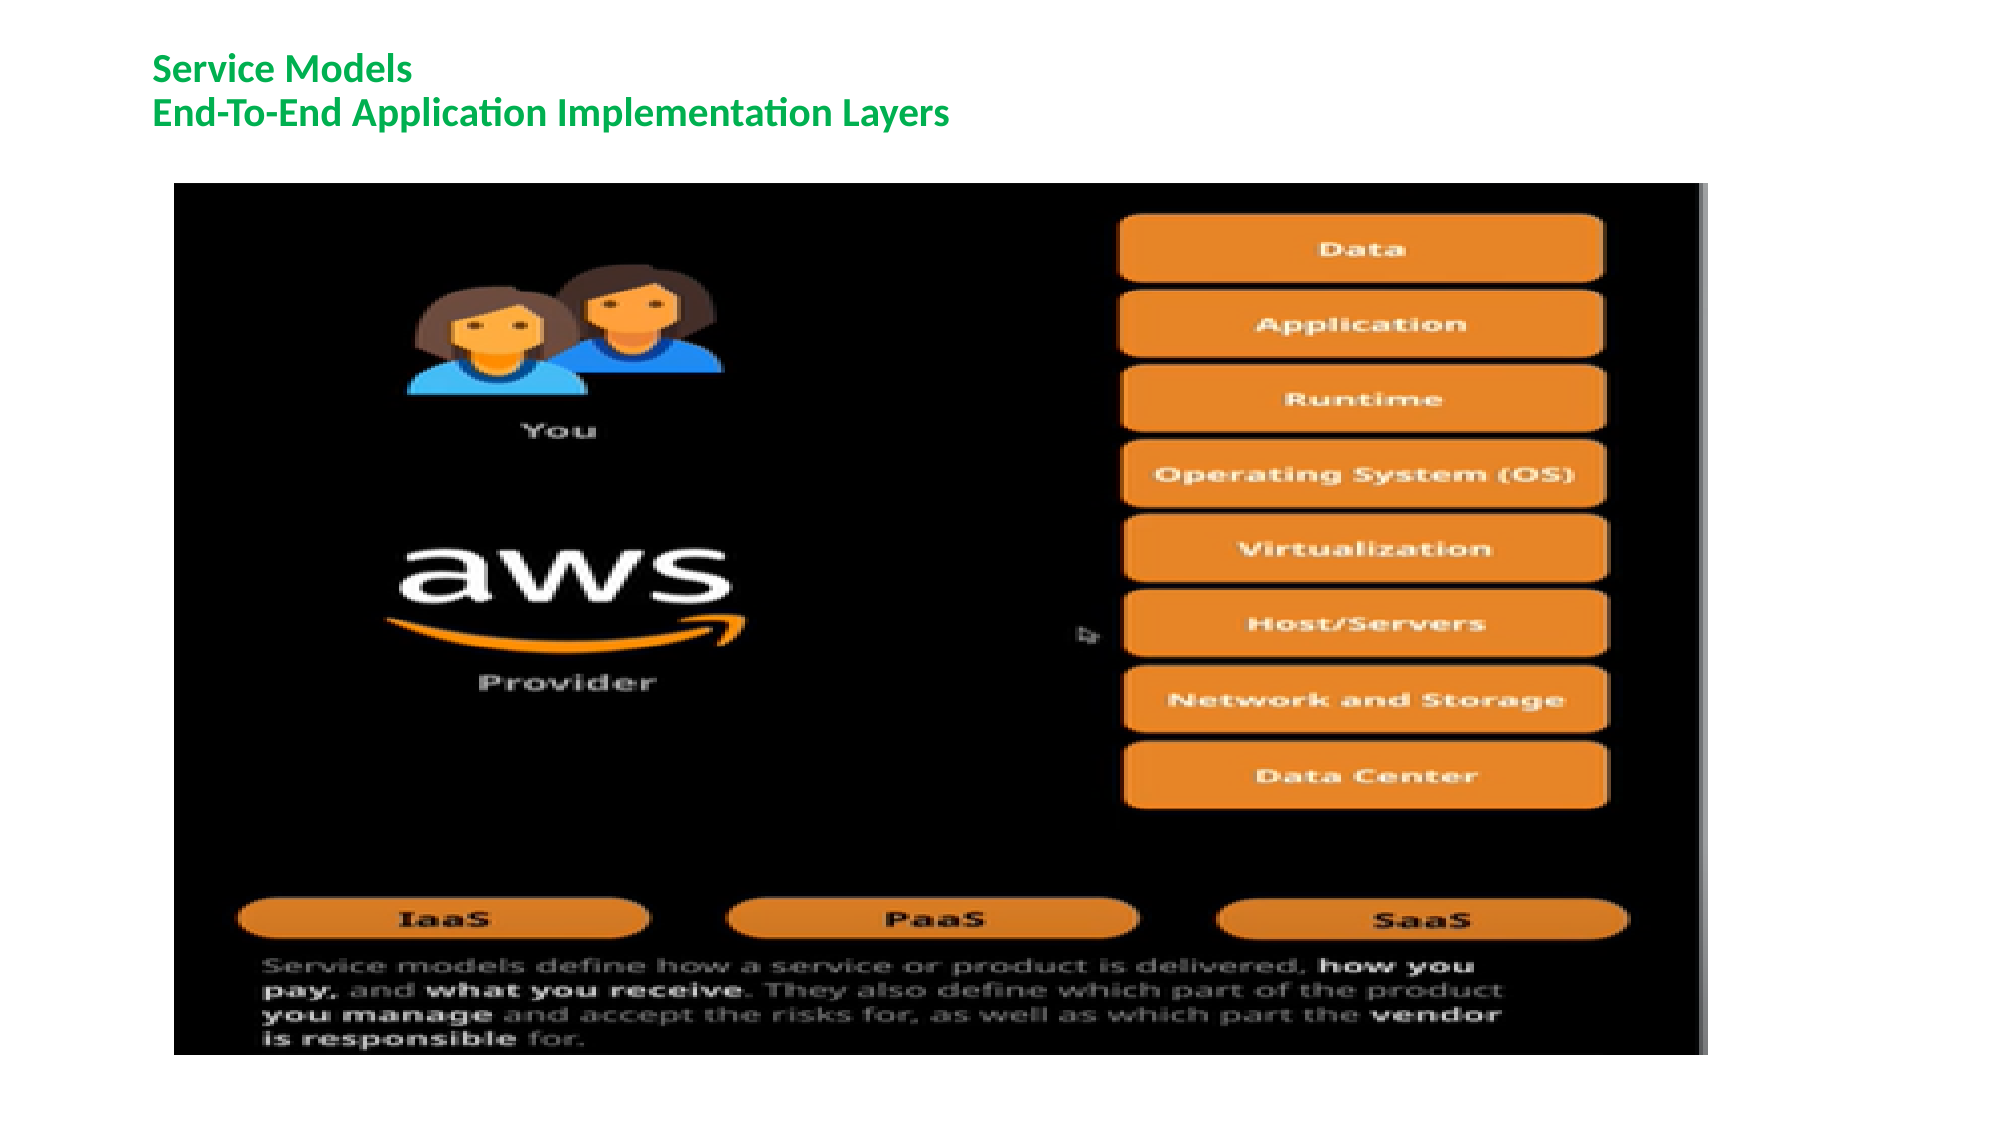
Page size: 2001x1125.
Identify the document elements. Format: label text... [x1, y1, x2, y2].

title Service Models End-To-End Application Implementation Layers [137, 59, 1863, 177]
picture [173, 183, 1708, 1055]
